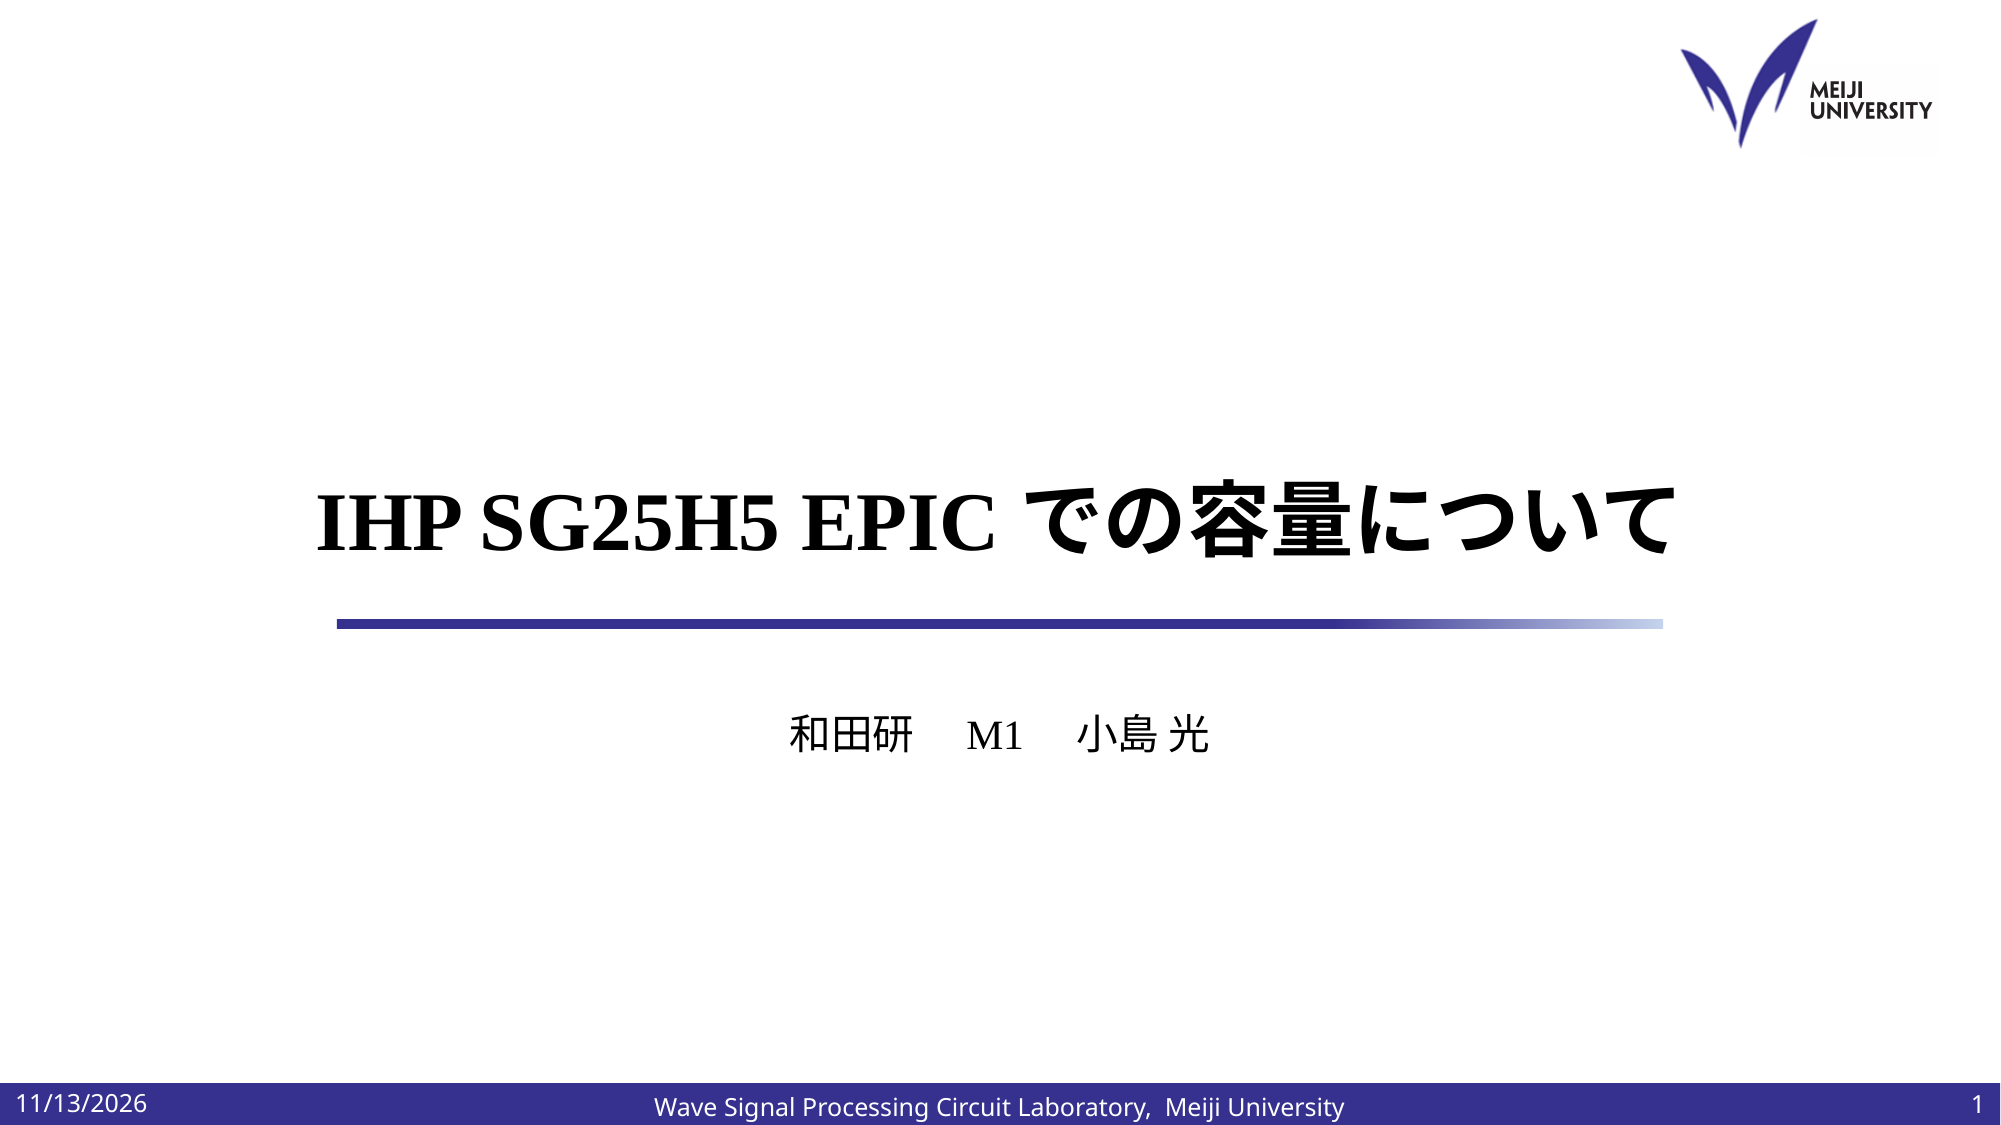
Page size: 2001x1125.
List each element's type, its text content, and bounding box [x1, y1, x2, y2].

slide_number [0, 1074, 450, 1125]
footer Wave Signal Processing Circuit Laboratory, Meiji University [588, 1078, 1412, 1125]
picture [1675, 16, 1939, 156]
slide_number 1 [1550, 1075, 2000, 1125]
subtitle 和田研 M1 小島 光 [249, 706, 1750, 1046]
title IHP SG25H5 EPICでの容量について [249, 184, 1750, 576]
